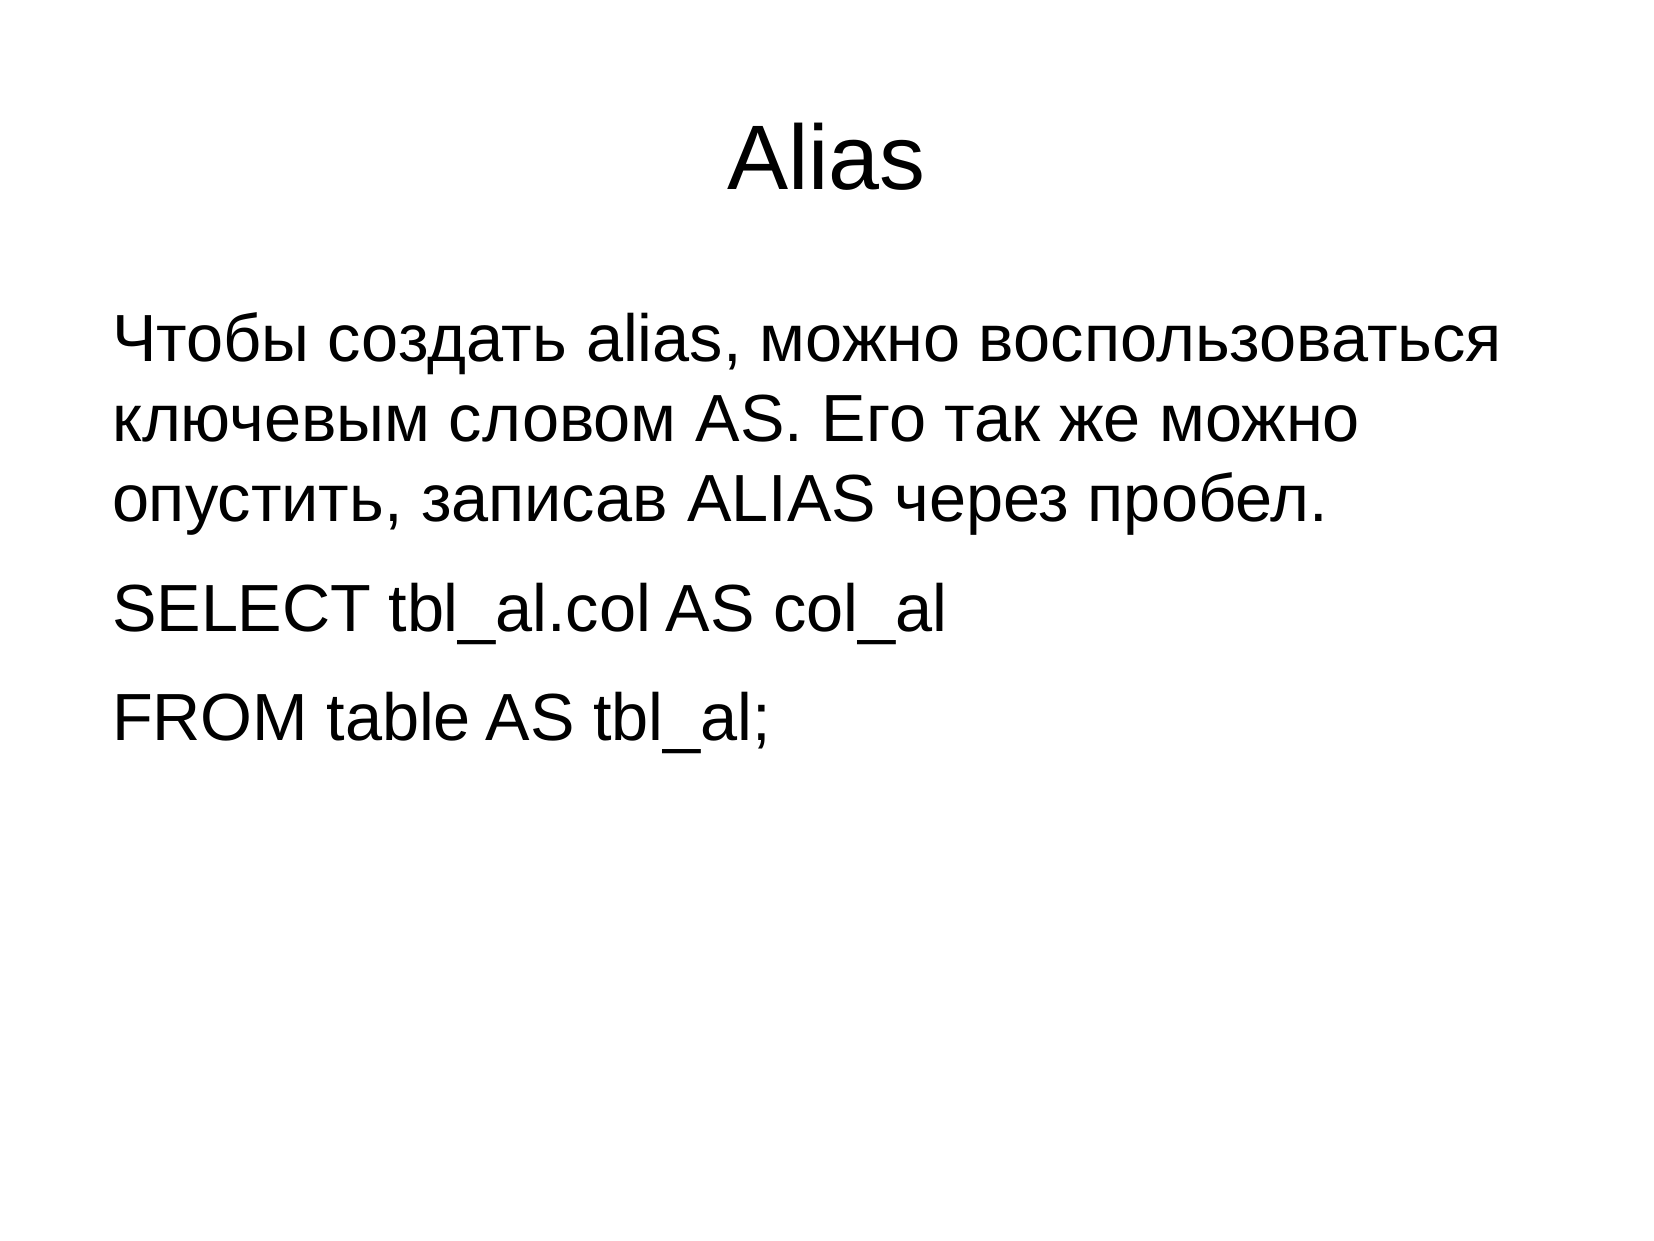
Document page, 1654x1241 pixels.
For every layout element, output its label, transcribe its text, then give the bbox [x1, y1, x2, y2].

text_box Alias [82, 49, 1571, 257]
text_box Чтобы создать alias, можно воспользоваться ключевым словом AS. Его так же можно опустить, записав ALIAS через пробел. SELECT tbl_al.col AS col_al FROM table AS tbl_al; [94, 294, 1583, 1014]
